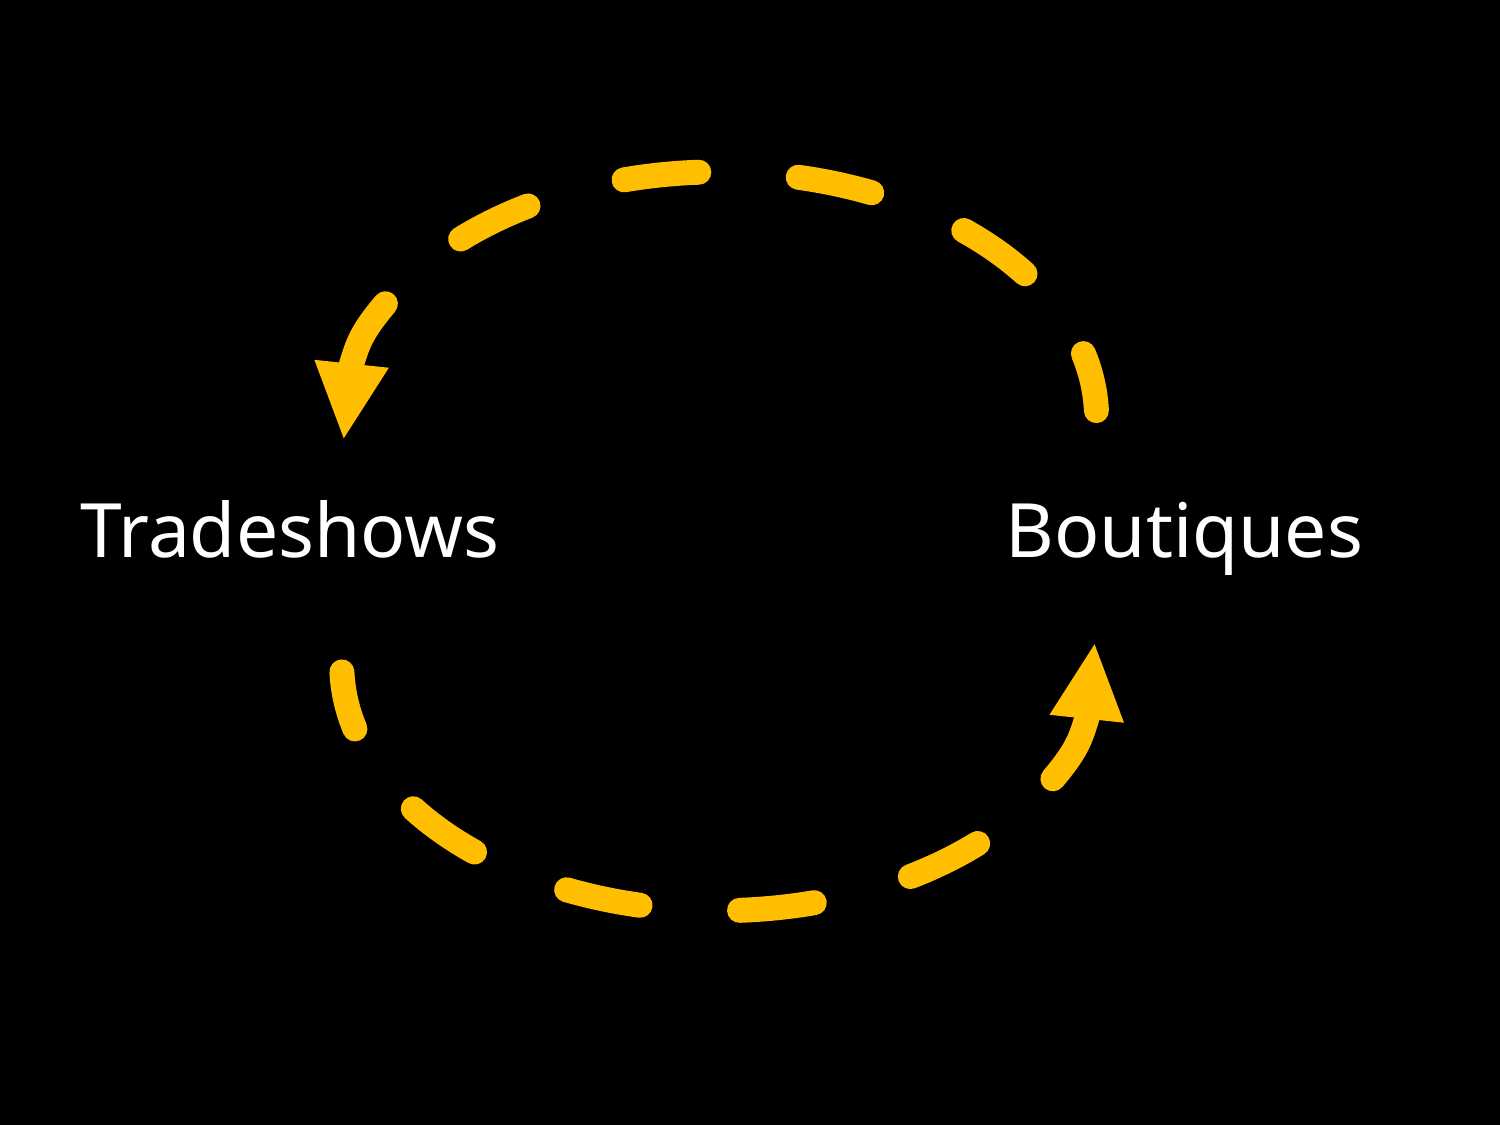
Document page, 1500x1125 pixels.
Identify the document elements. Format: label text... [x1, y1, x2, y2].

text_box [340, 644, 1102, 913]
text_box Boutiques [990, 475, 1378, 580]
text_box Tradeshows [65, 475, 515, 580]
text_box [336, 169, 1098, 439]
